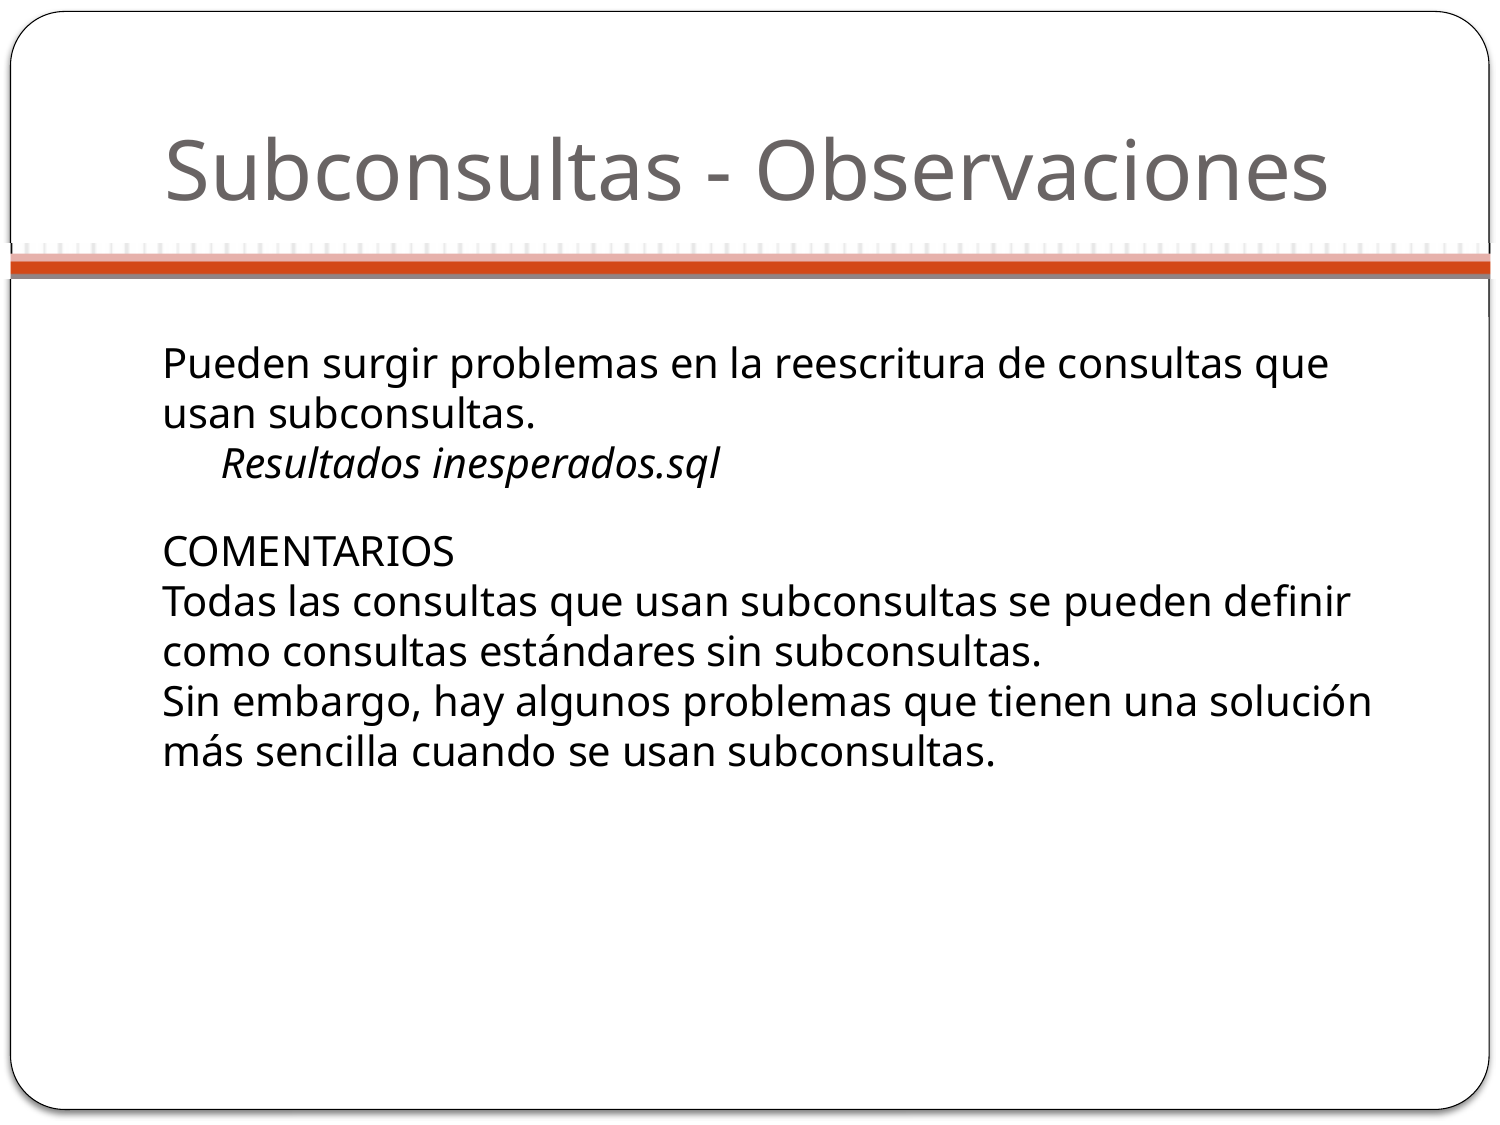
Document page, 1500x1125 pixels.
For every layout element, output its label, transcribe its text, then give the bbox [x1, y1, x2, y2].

picture [0, 243, 1500, 280]
list Pueden surgir problemas en la reescritura de consultas que usan subconsultas. Resultados inesperados.sql COMENTARIOS Todas las consultas que usan subconsultas se pueden definir como consultas estándares sin subconsultas. Sin embargo, hay algunos problemas que tienen una solución más sencilla cuando se usan subconsultas. [147, 329, 1423, 885]
title Subconsultas - Observaciones [150, 45, 1425, 233]
